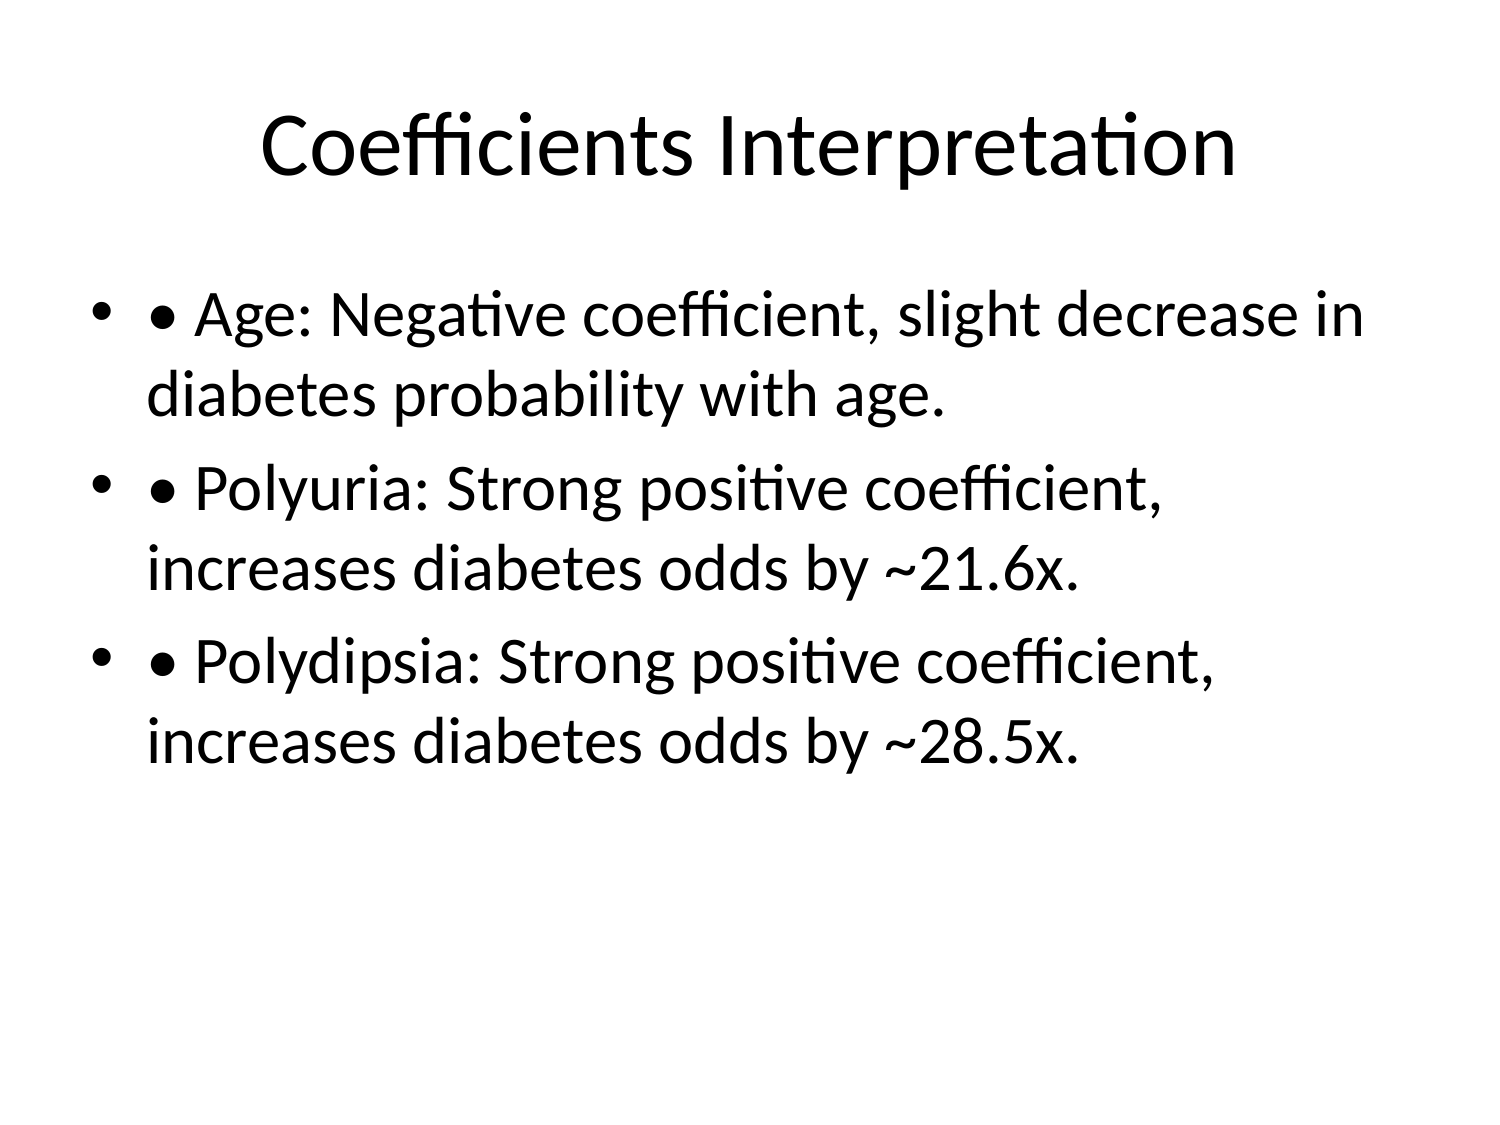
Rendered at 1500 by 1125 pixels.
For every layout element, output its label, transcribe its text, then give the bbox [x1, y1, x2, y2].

title Coefficients Interpretation [75, 45, 1425, 233]
list • Age: Negative coefficient, slight decrease in diabetes probability with age. • Polyuria: Strong positive coefficient, increases diabetes odds by ~21.6x. • Polydipsia: Strong positive coefficient, increases diabetes odds by ~28.5x. [75, 262, 1425, 1005]
